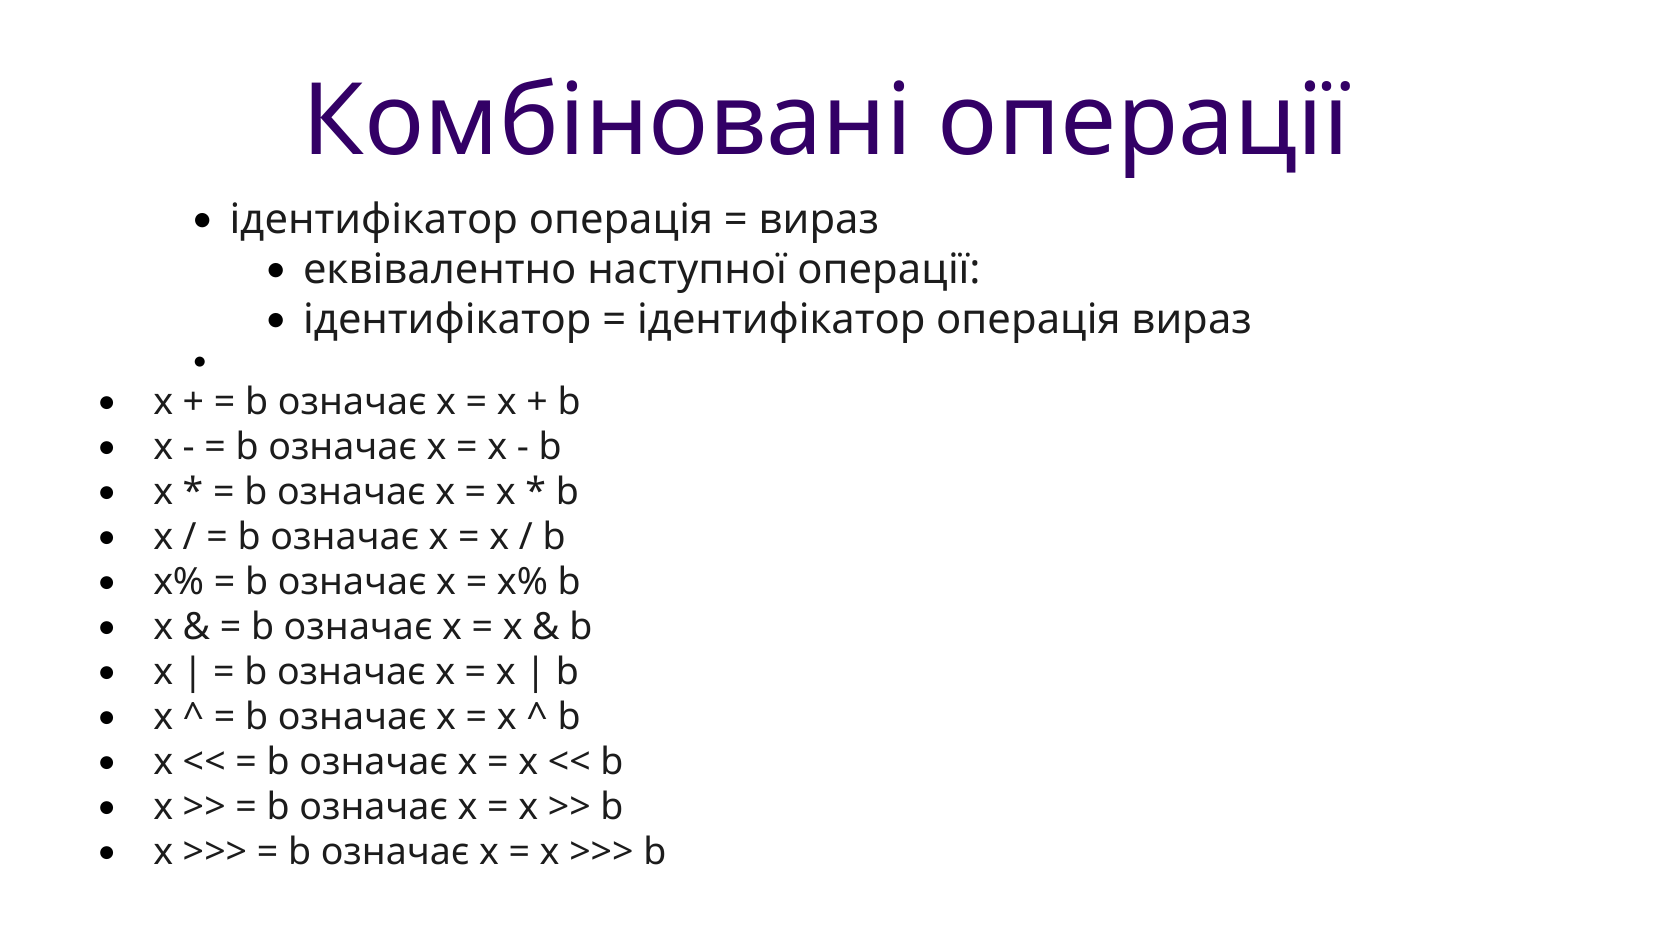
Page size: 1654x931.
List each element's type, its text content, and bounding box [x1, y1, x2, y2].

text_box ідентифікатор операція = вираз еквівалентно наступної операції: ідентифікатор = ідентифікатор операція вираз x + = b означає x = x + b x - = b означає x = x - b x * = b означає x = x * b x / = b означає x = x / b x% = b означає x = x% b x & = b означає x = x & b x | = b означає x = x | b x ^ = b означає x = x ^ b x << = b означає x = x << b x >> = b означає x = x >> b x >>> = b означає x = x >>> b [82, 192, 1571, 922]
text_box Комбіновані операції [82, 37, 1571, 192]
